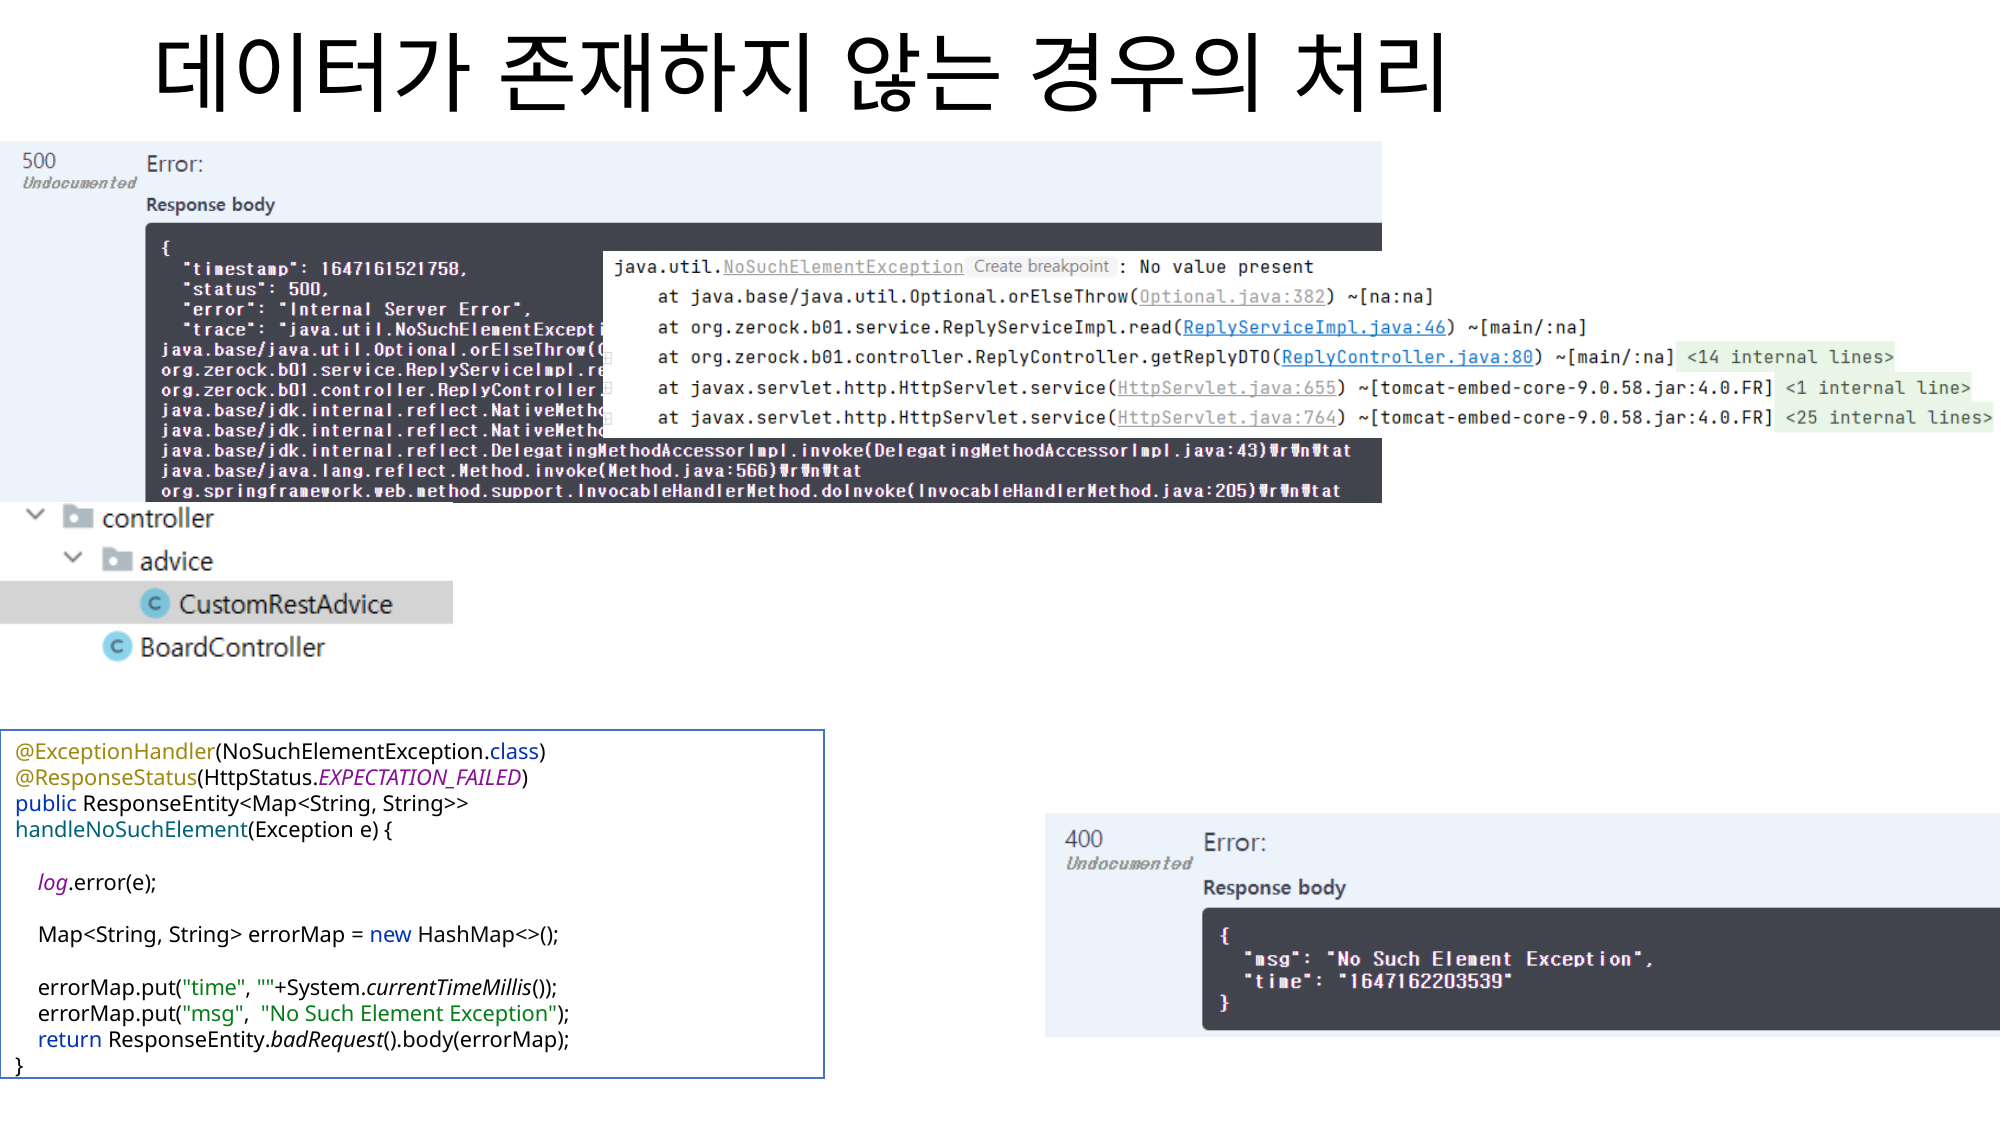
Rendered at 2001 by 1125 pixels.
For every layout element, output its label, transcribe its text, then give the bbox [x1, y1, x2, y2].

title 데이터가 존재하지 않는 경우의 처리 [137, 22, 1863, 132]
picture [1045, 813, 2000, 1037]
text_box @ExceptionHandler(NoSuchElementException.class) @ResponseStatus(HttpStatus.EXPECTATION_FAILED) public ResponseEntity<Map<String, String>> handleNoSuchElement(Exception e) { log.error(e); Map<String, String> errorMap = new HashMap<>(); errorMap.put("time", ""+System.currentTimeMillis()); errorMap.put("msg", "No Such Element Exception"); return ResponseEntity.badRequest().body(errorMap); } [0, 729, 825, 1079]
picture [0, 141, 2000, 669]
